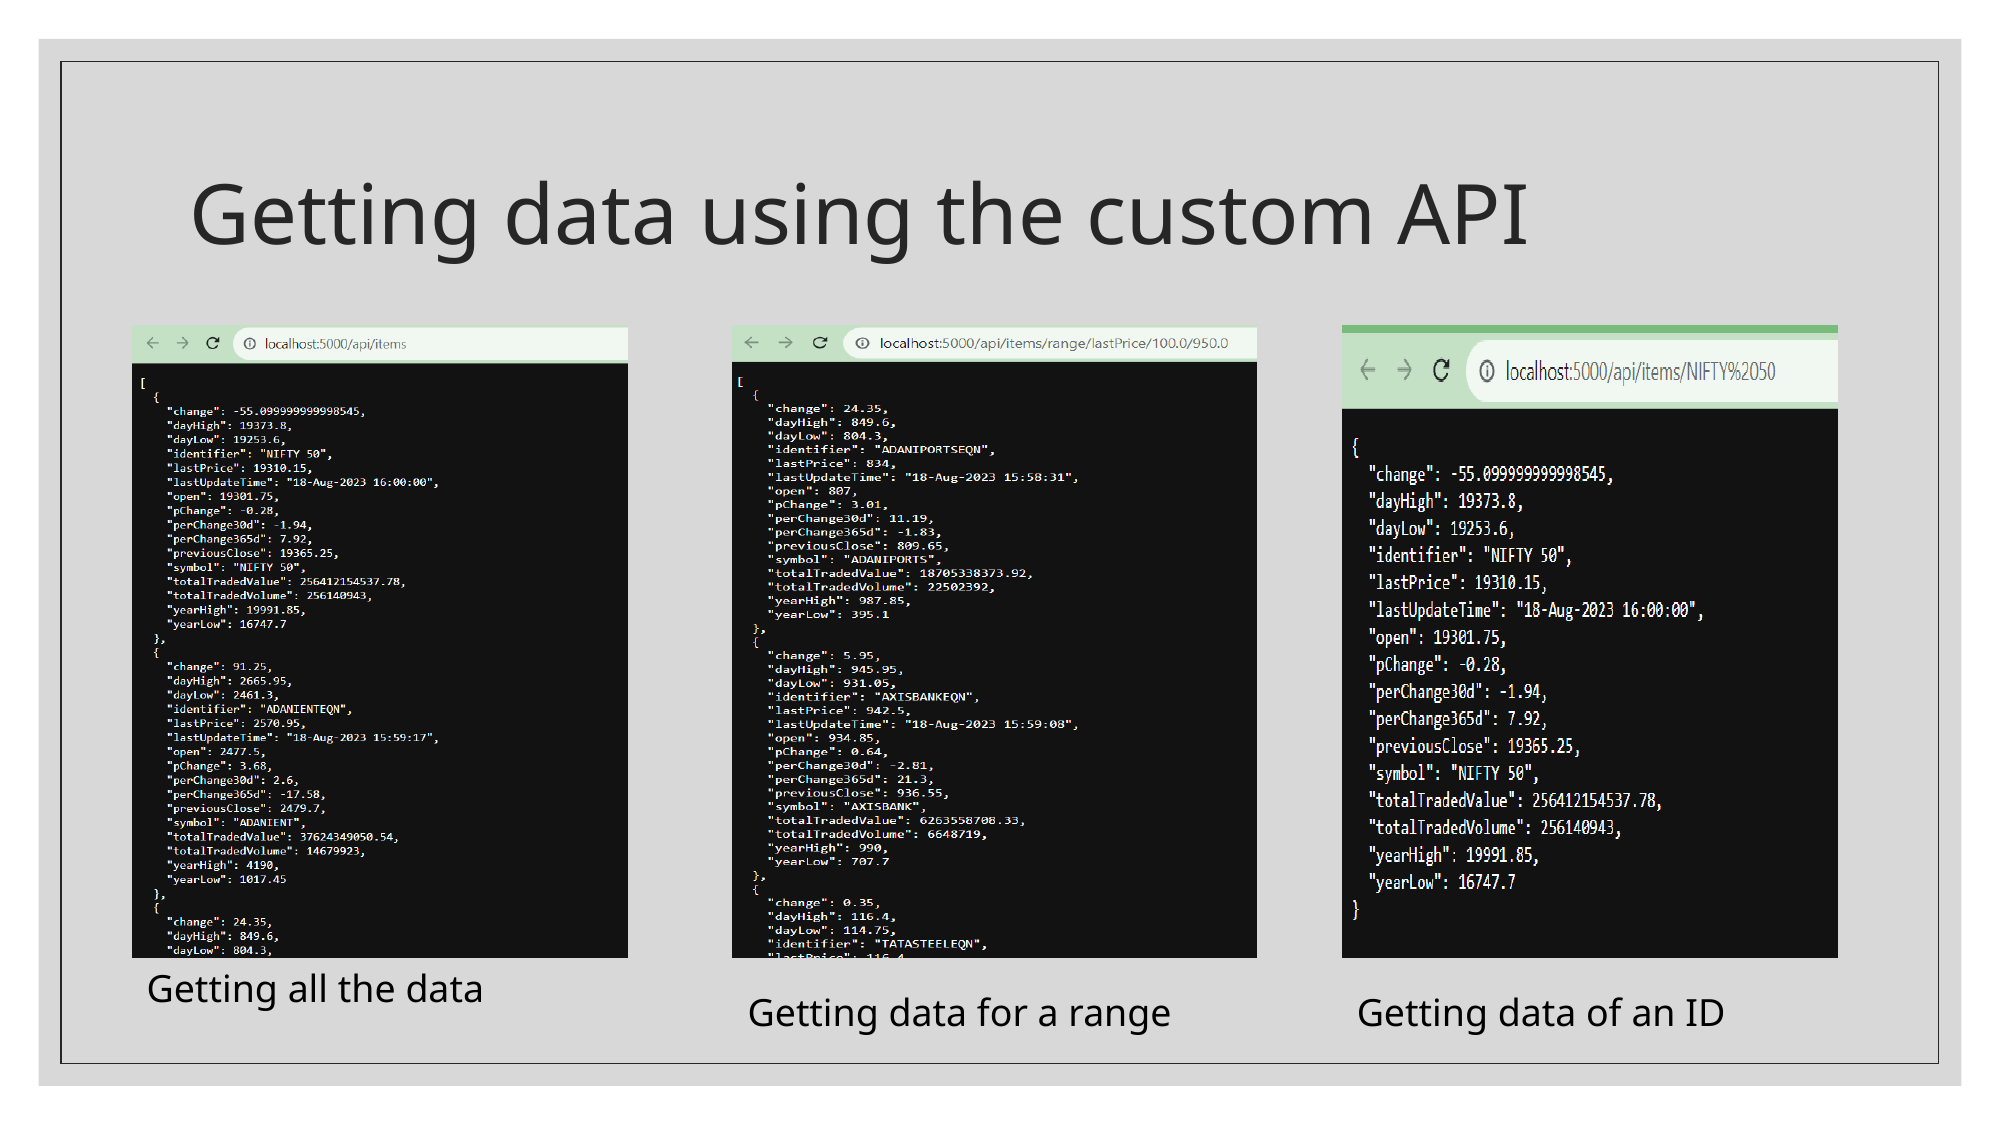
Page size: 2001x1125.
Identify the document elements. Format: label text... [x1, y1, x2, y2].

picture [732, 325, 1257, 958]
text_box Getting all the data [131, 964, 522, 1062]
text_box Getting data of an ID [1342, 981, 1838, 1041]
text_box Getting data for a range [732, 981, 1257, 1041]
title Getting data using the custom API [174, 105, 1825, 331]
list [131, 325, 628, 958]
picture [1342, 325, 1838, 958]
